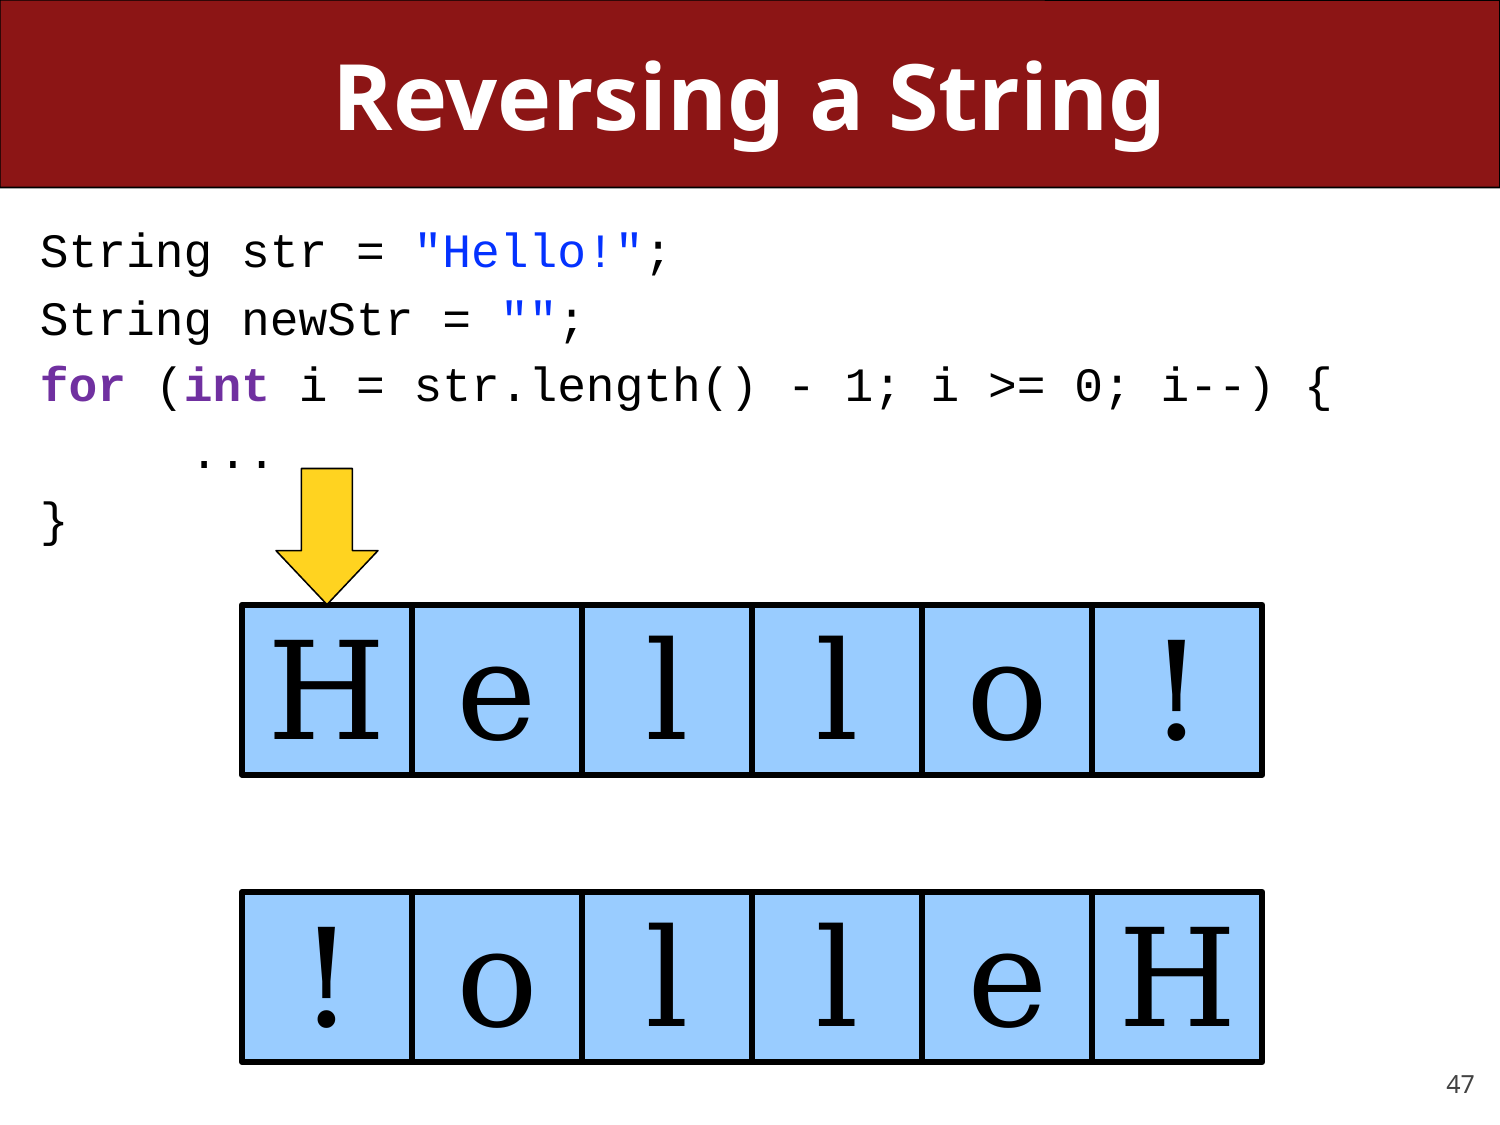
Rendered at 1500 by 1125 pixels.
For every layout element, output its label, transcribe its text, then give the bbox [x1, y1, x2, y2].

text_box e [412, 604, 582, 775]
text_box o [922, 604, 1092, 775]
title Reversing a String [75, 0, 1425, 188]
text_box o [412, 892, 582, 1063]
text_box H [241, 604, 412, 775]
text_box l [752, 892, 922, 1063]
text_box ! [241, 892, 412, 1063]
text_box e [922, 892, 1092, 1063]
text_box l [752, 604, 922, 775]
text_box l [582, 892, 752, 1063]
text_box ! [1092, 604, 1263, 775]
text_box [275, 468, 379, 605]
text_box H [1092, 892, 1263, 1063]
text_box l [582, 604, 752, 775]
list String str = "Hello!"; String newStr = ""; for (int i = str.length() - 1; i >= 0; i--) { ... } [24, 212, 1475, 1063]
